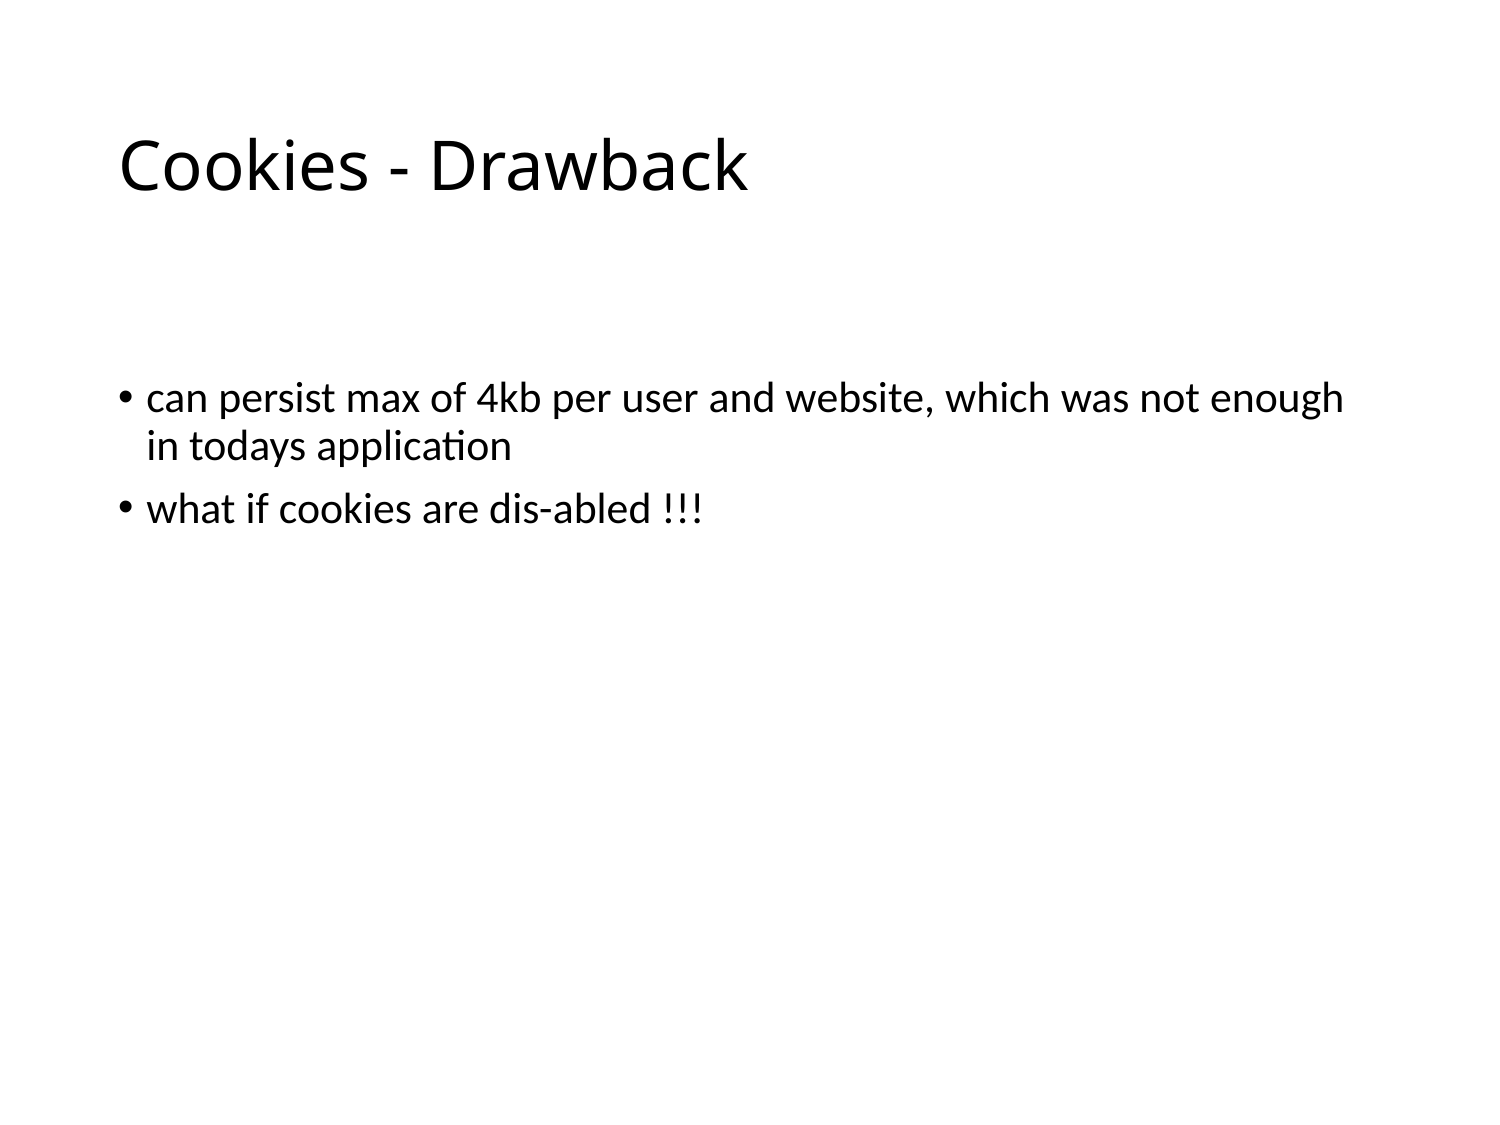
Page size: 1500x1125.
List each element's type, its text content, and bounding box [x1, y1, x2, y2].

title Cookies - Drawback [103, 59, 1397, 278]
list can persist max of 4kb per user and website, which was not enough in todays application what if cookies are dis-abled !!! [103, 299, 1397, 1014]
